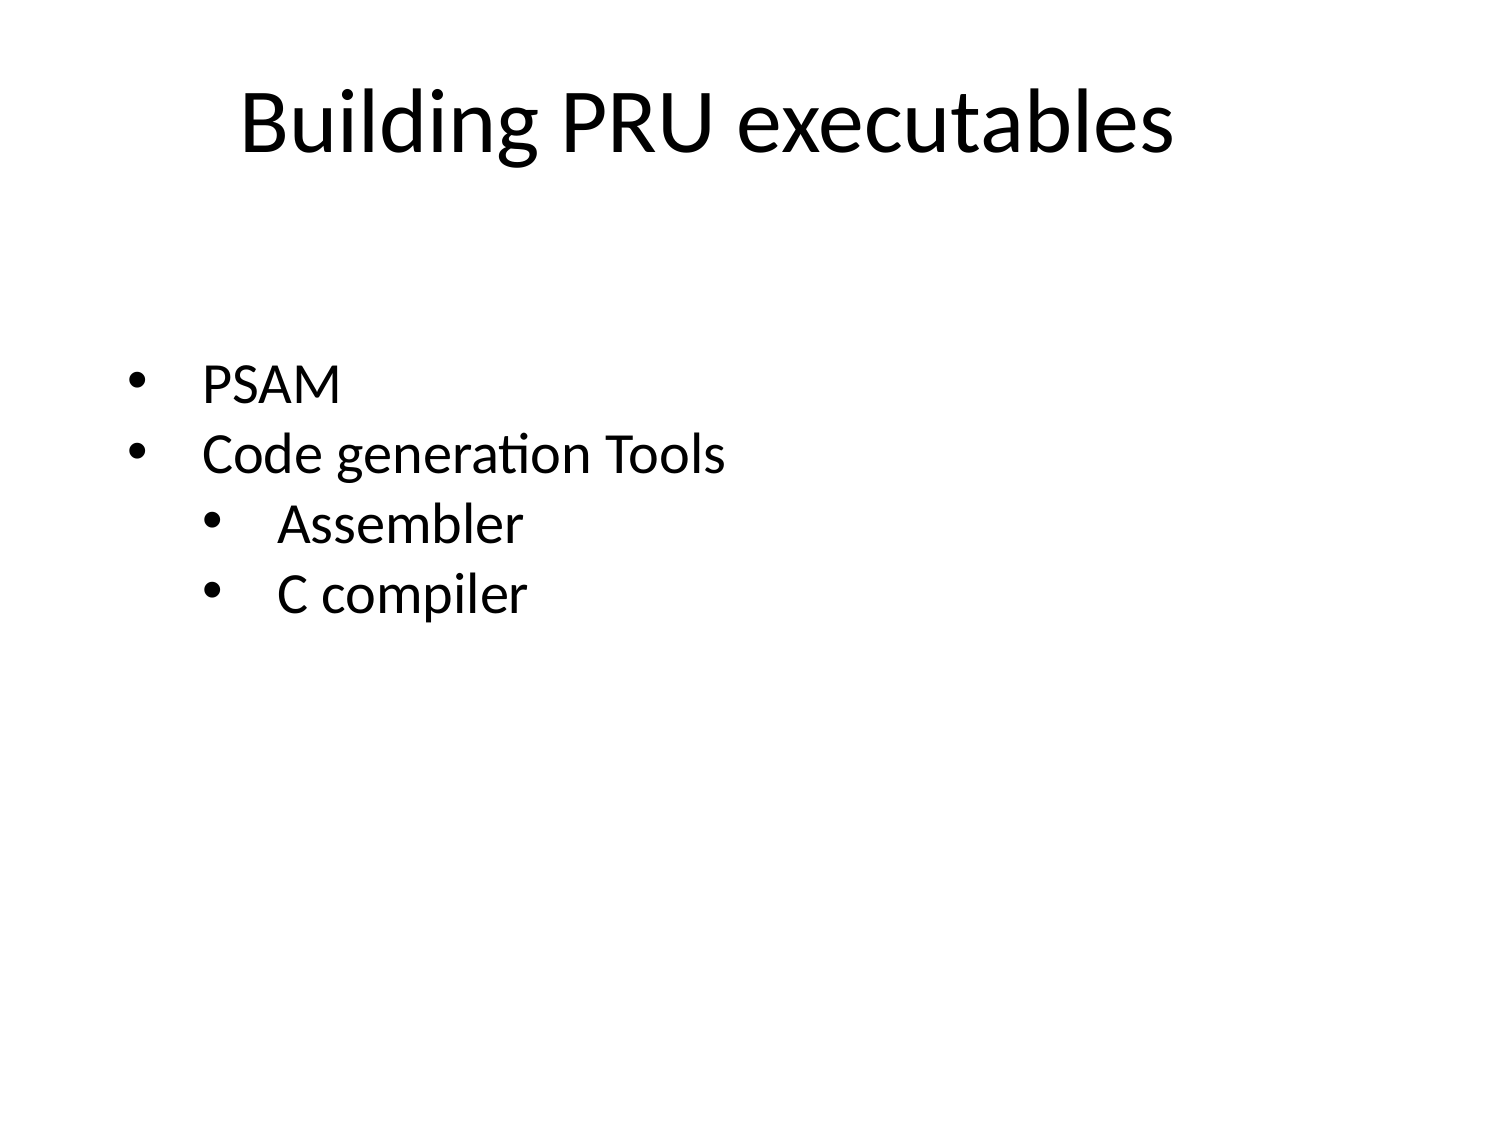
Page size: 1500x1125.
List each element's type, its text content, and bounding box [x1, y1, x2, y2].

text_box PSAM Code generation Tools Assembler C compiler [112, 337, 1400, 703]
title Building PRU executables [137, 50, 1279, 182]
